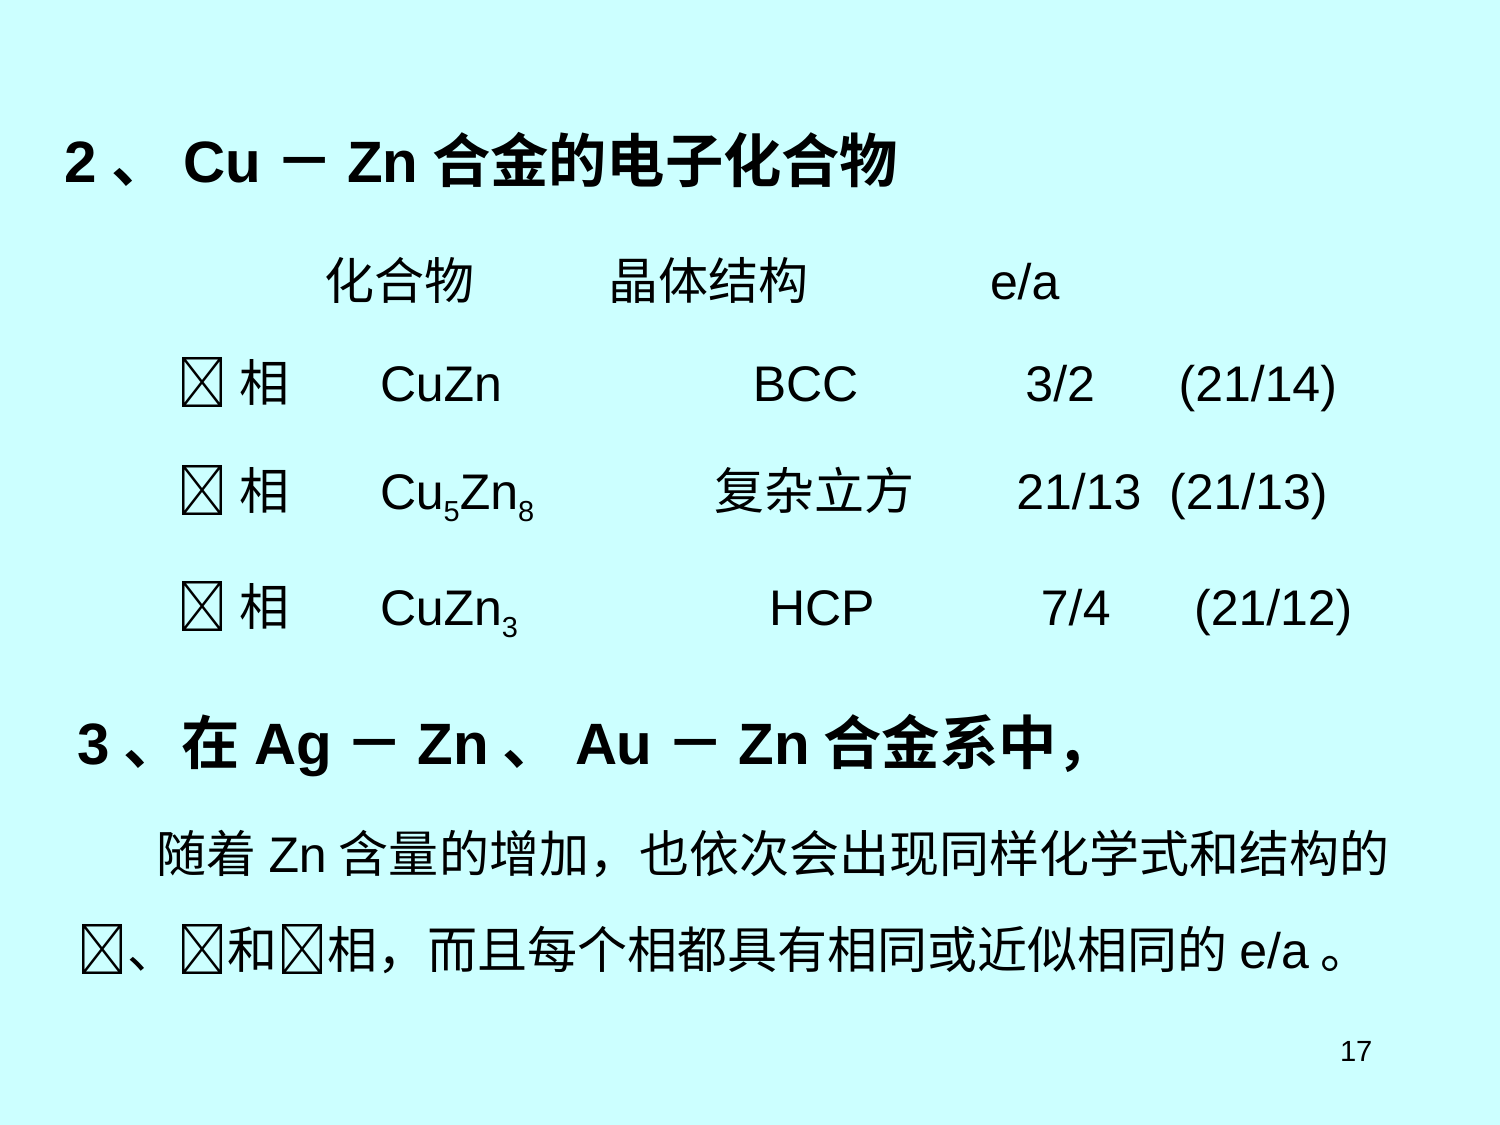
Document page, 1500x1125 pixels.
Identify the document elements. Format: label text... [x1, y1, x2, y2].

text_box 2、Cu－Zn合金的电子化合物 [49, 74, 1312, 262]
slide_number 17 [1074, 1025, 1388, 1100]
text_box 化合物 晶体结构 e/a 相 CuZn BCC 3/2 (21/14) 相 Cu5Zn8 复杂立方 21/13 (21/13) 相 CuZn3 HCP 7/4 (21/12) [162, 199, 1415, 651]
text_box 3、在Ag－Zn、Au－Zn合金系中， 随着Zn含量的增加，也依次会出现同样化学式和结构的、和相，而且每个相都具有相同或近似相同的e/a。 [62, 656, 1425, 986]
